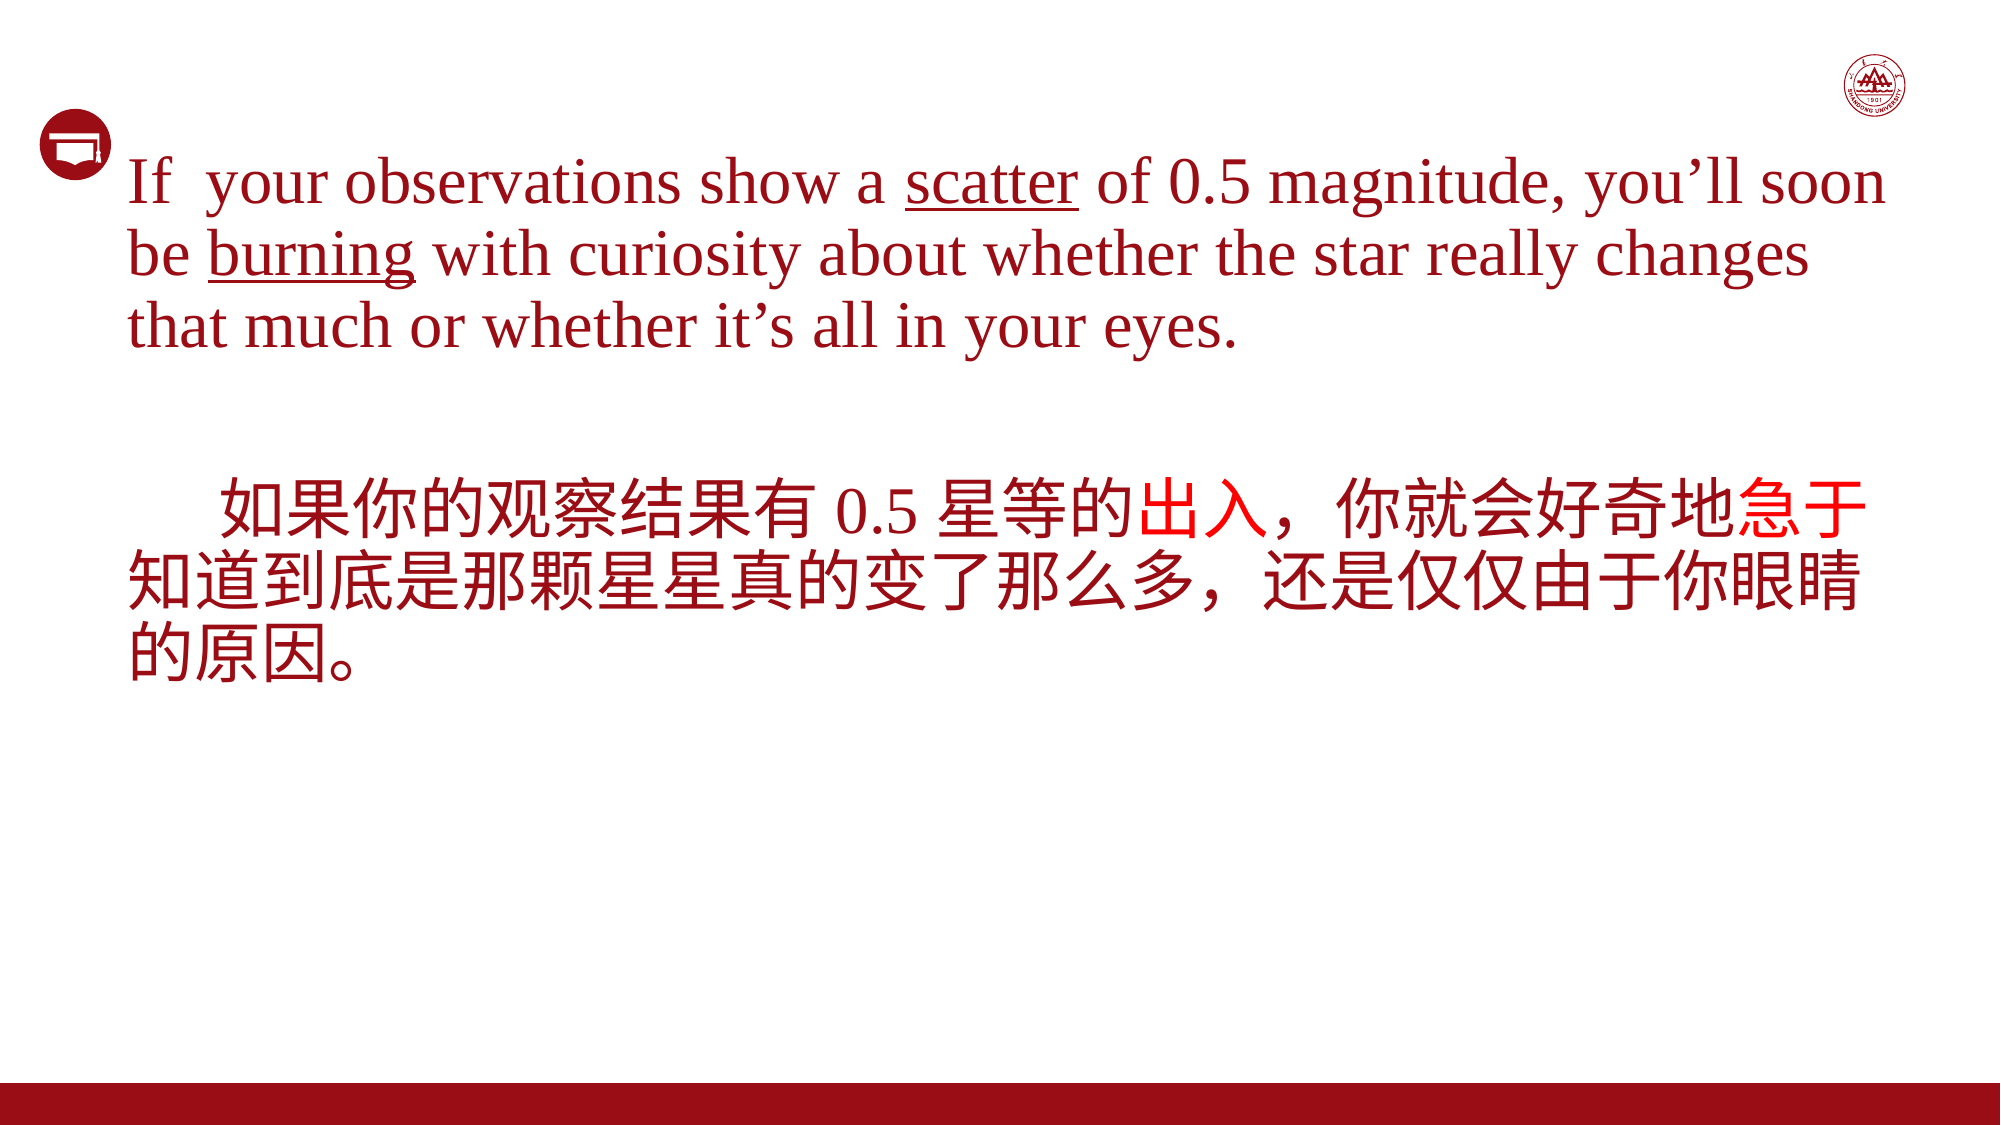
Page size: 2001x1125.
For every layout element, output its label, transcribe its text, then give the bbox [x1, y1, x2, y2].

list If your observations show a scatter of 0.5 magnitude, you’ll soon be burning with curiosity about whether the star really changes that much or whether it’s all in your eyes. 如果你的观察结果有0.5星等的出入，你就会好奇地急于知道到底是那颗星星真的变了那么多，还是仅仅由于你眼睛的原因。 [113, 139, 1931, 763]
